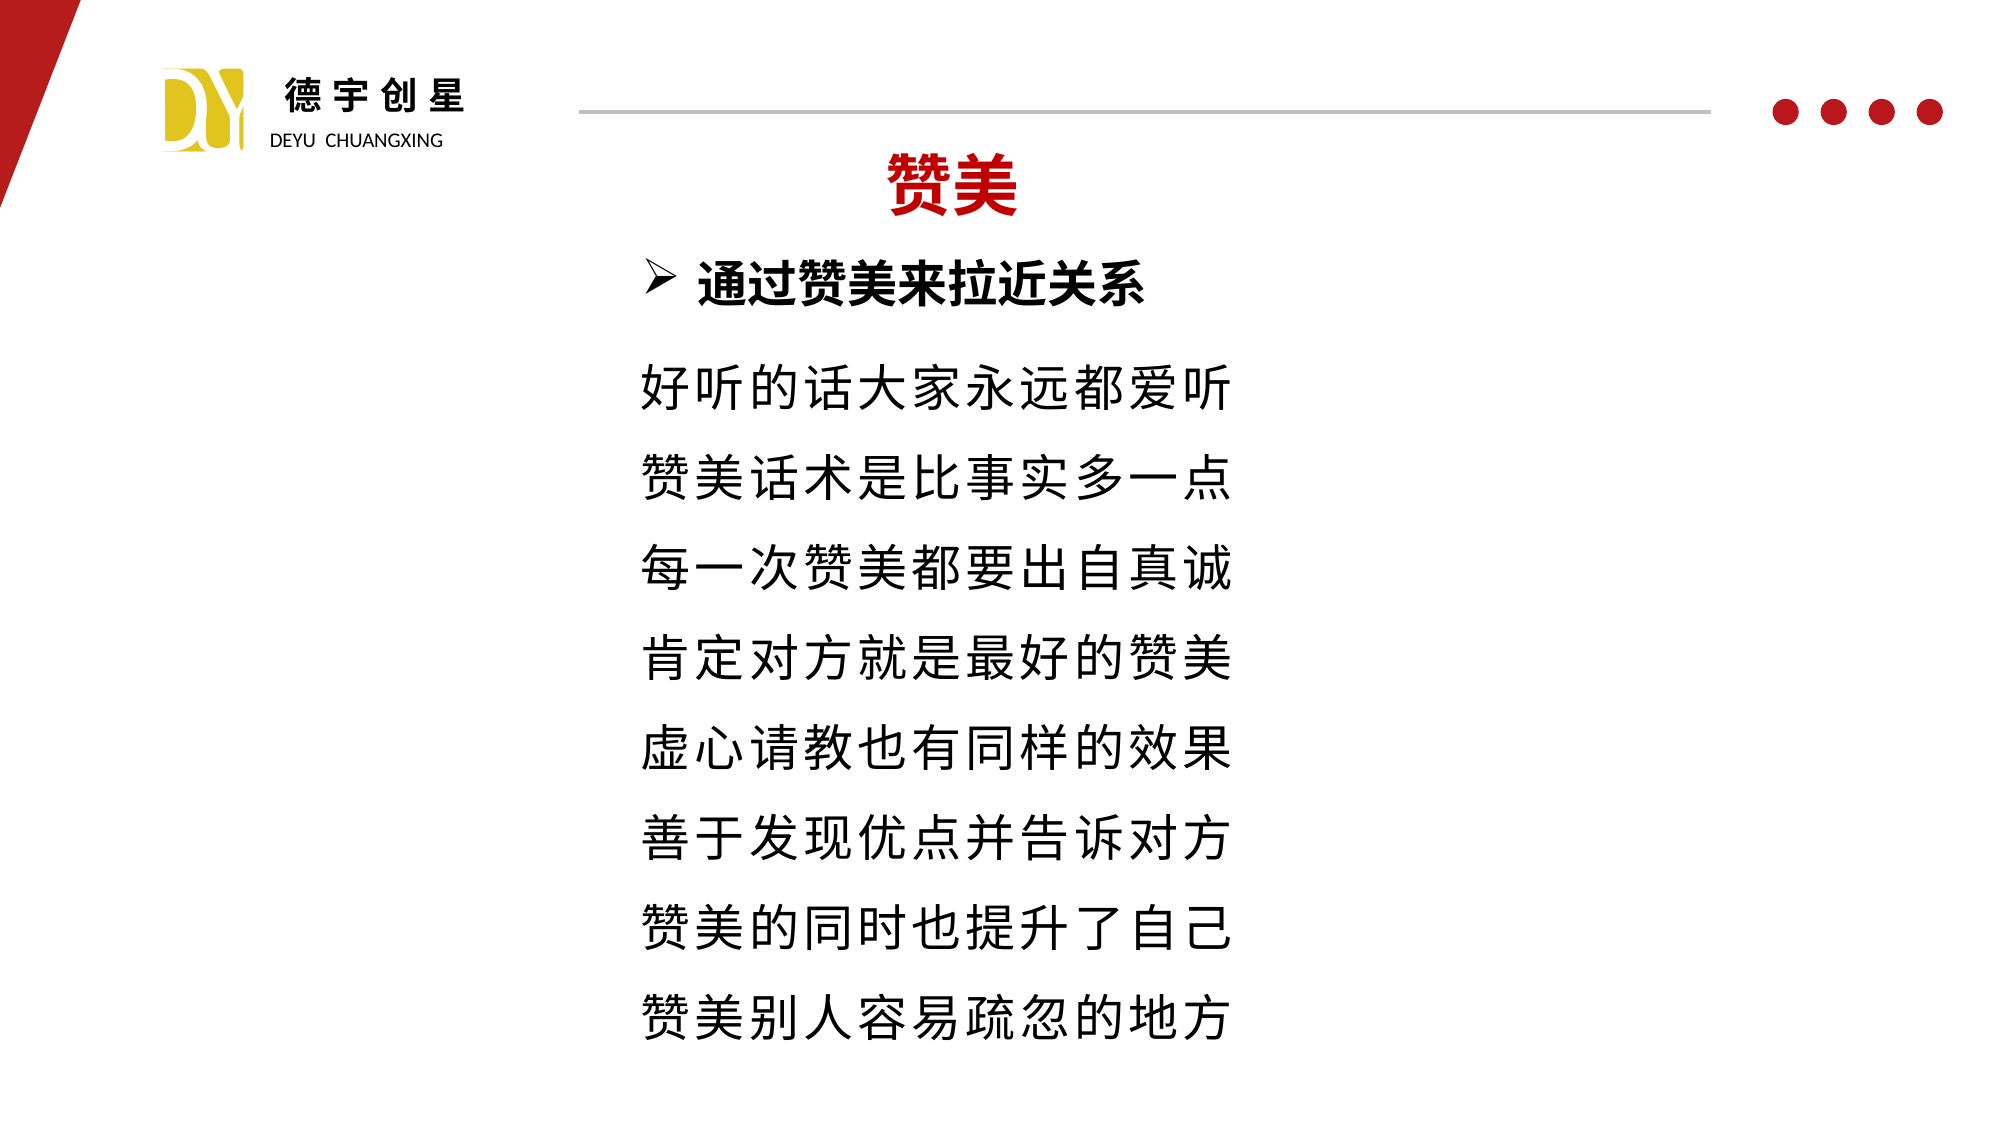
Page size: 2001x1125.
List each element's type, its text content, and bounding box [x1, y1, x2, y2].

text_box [626, 245, 1374, 1061]
text_box 赞美 [868, 135, 1037, 231]
